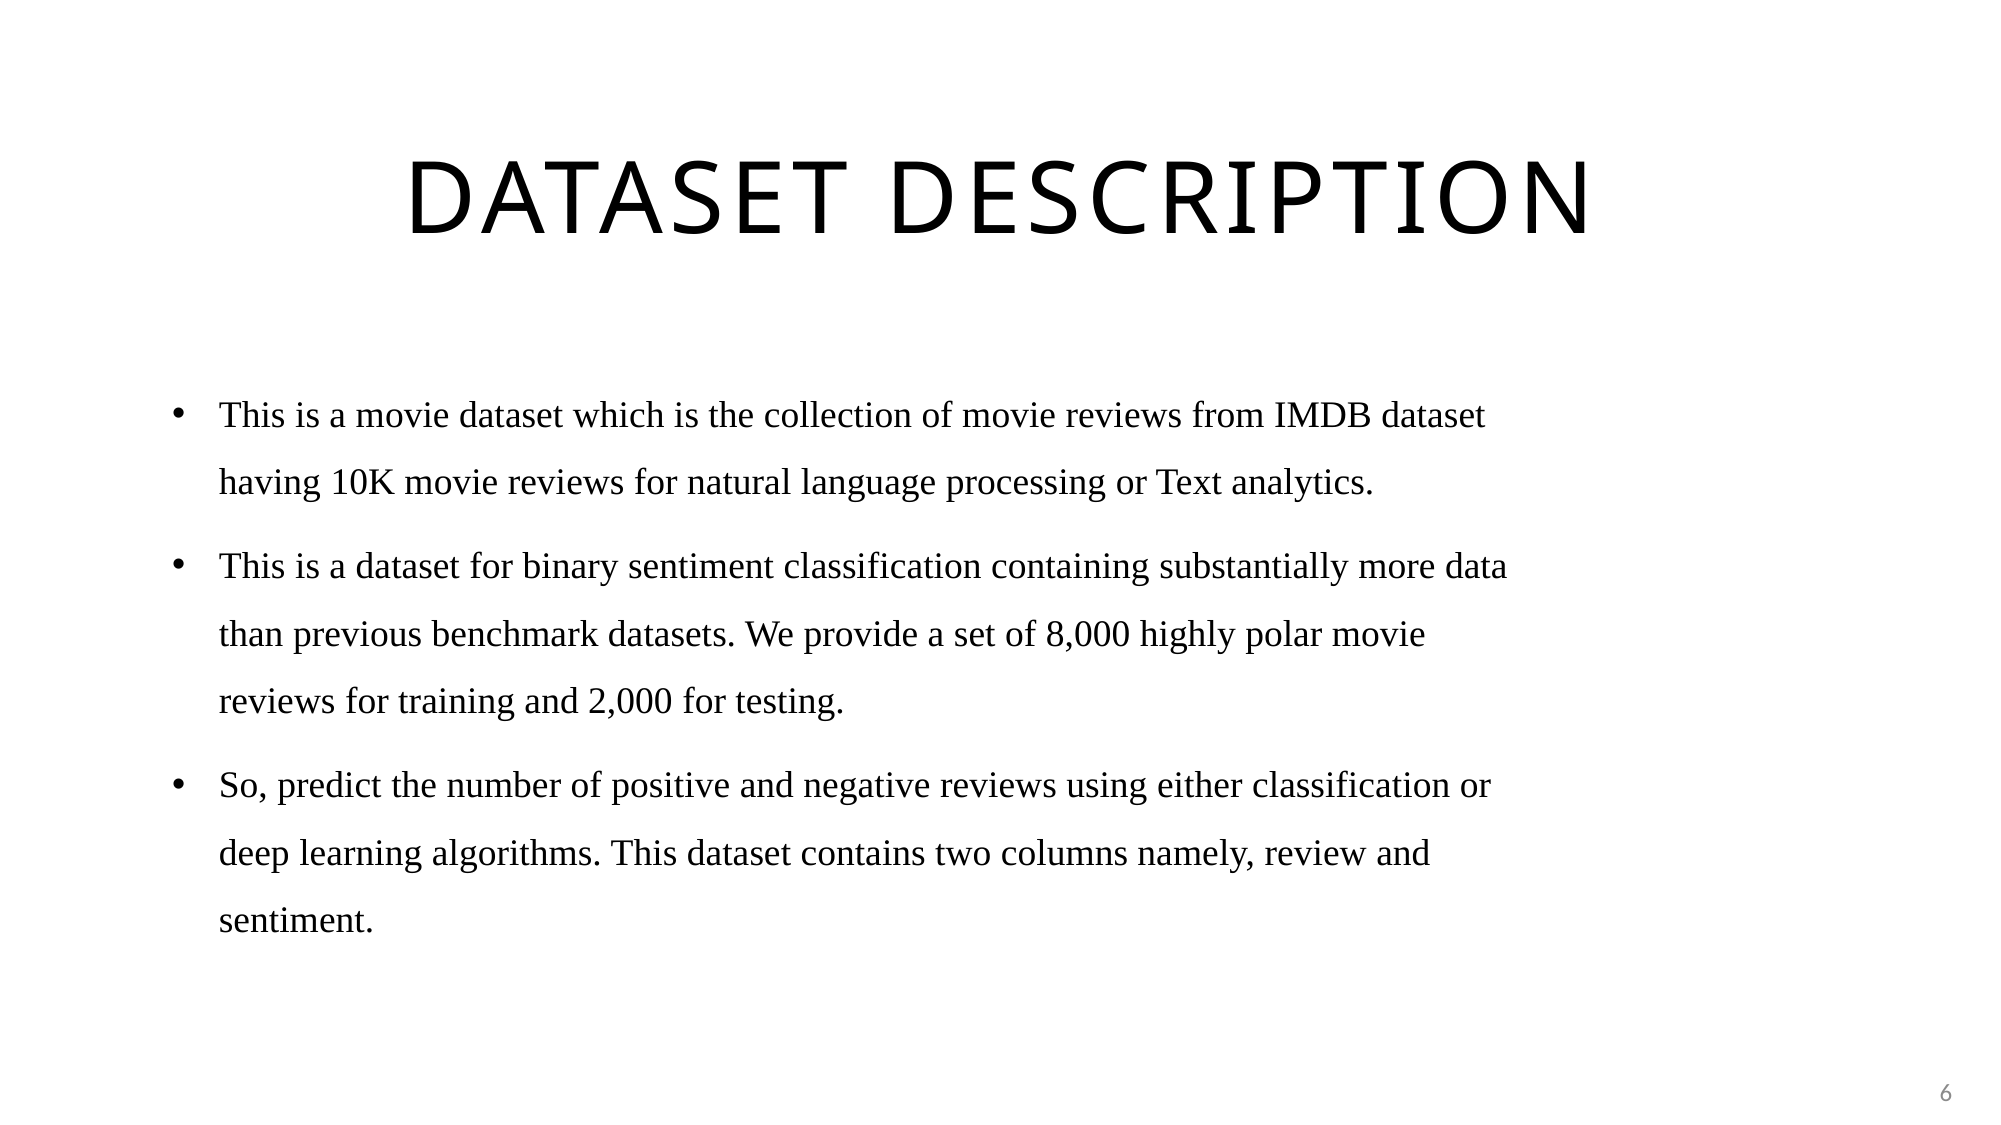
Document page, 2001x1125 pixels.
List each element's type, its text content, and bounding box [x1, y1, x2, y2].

slide_number 6 [1894, 1061, 1968, 1121]
title DATASET DESCRIPTION [97, 125, 1903, 262]
text_box This is a movie dataset which is the collection of movie reviews from IMDB dataset having 10K movie reviews for natural language processing or Text analytics. This is a dataset for binary sentiment classification containing substantially more data than previous benchmark datasets. We provide a set of 8,000 highly polar movie reviews for training and 2,000 for testing. So, predict the number of positive and negative reviews using either classification or deep learning algorithms. This dataset contains two columns namely, review and sentiment. [157, 275, 1543, 948]
